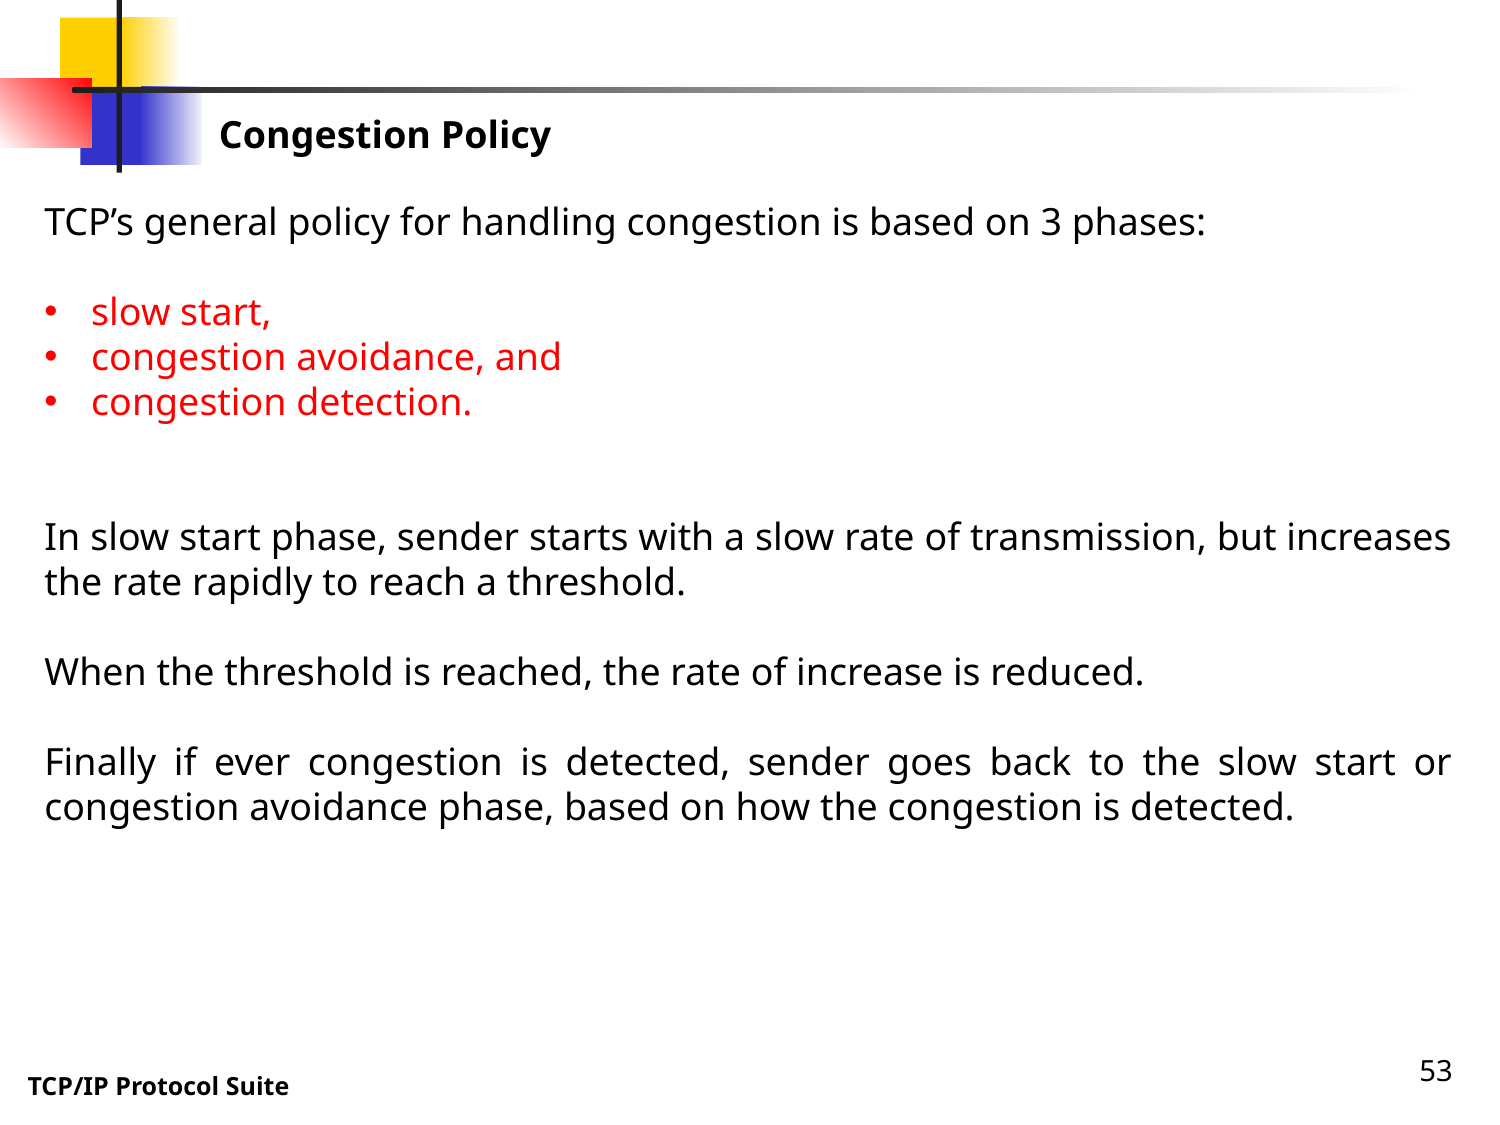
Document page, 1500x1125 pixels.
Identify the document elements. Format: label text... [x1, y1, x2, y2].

text_box [72, 87, 1423, 93]
slide_number 53 [1155, 1024, 1468, 1100]
text_box [122, 93, 141, 165]
text_box [0, 78, 92, 148]
footer TCP/IP Protocol Suite [12, 1032, 488, 1108]
text_box [116, 0, 122, 87]
text_box [122, 17, 177, 86]
text_box [141, 93, 202, 165]
text_box [116, 93, 122, 173]
text_box TCP’s general policy for handling congestion is based on 3 phases: slow start, congestion avoidance, and congestion detection. In slow start phase, sender starts with a slow rate of transmission, but increases the rate rapidly to reach a threshold. When the threshold is reached, the rate of increase is reduced. Finally if ever congestion is detected, sender goes back to the slow start or congestion avoidance phase, based on how the congestion is detected. [29, 190, 1468, 836]
text_box [80, 93, 116, 165]
text_box [60, 17, 116, 86]
text_box Congestion Policy [204, 104, 567, 164]
